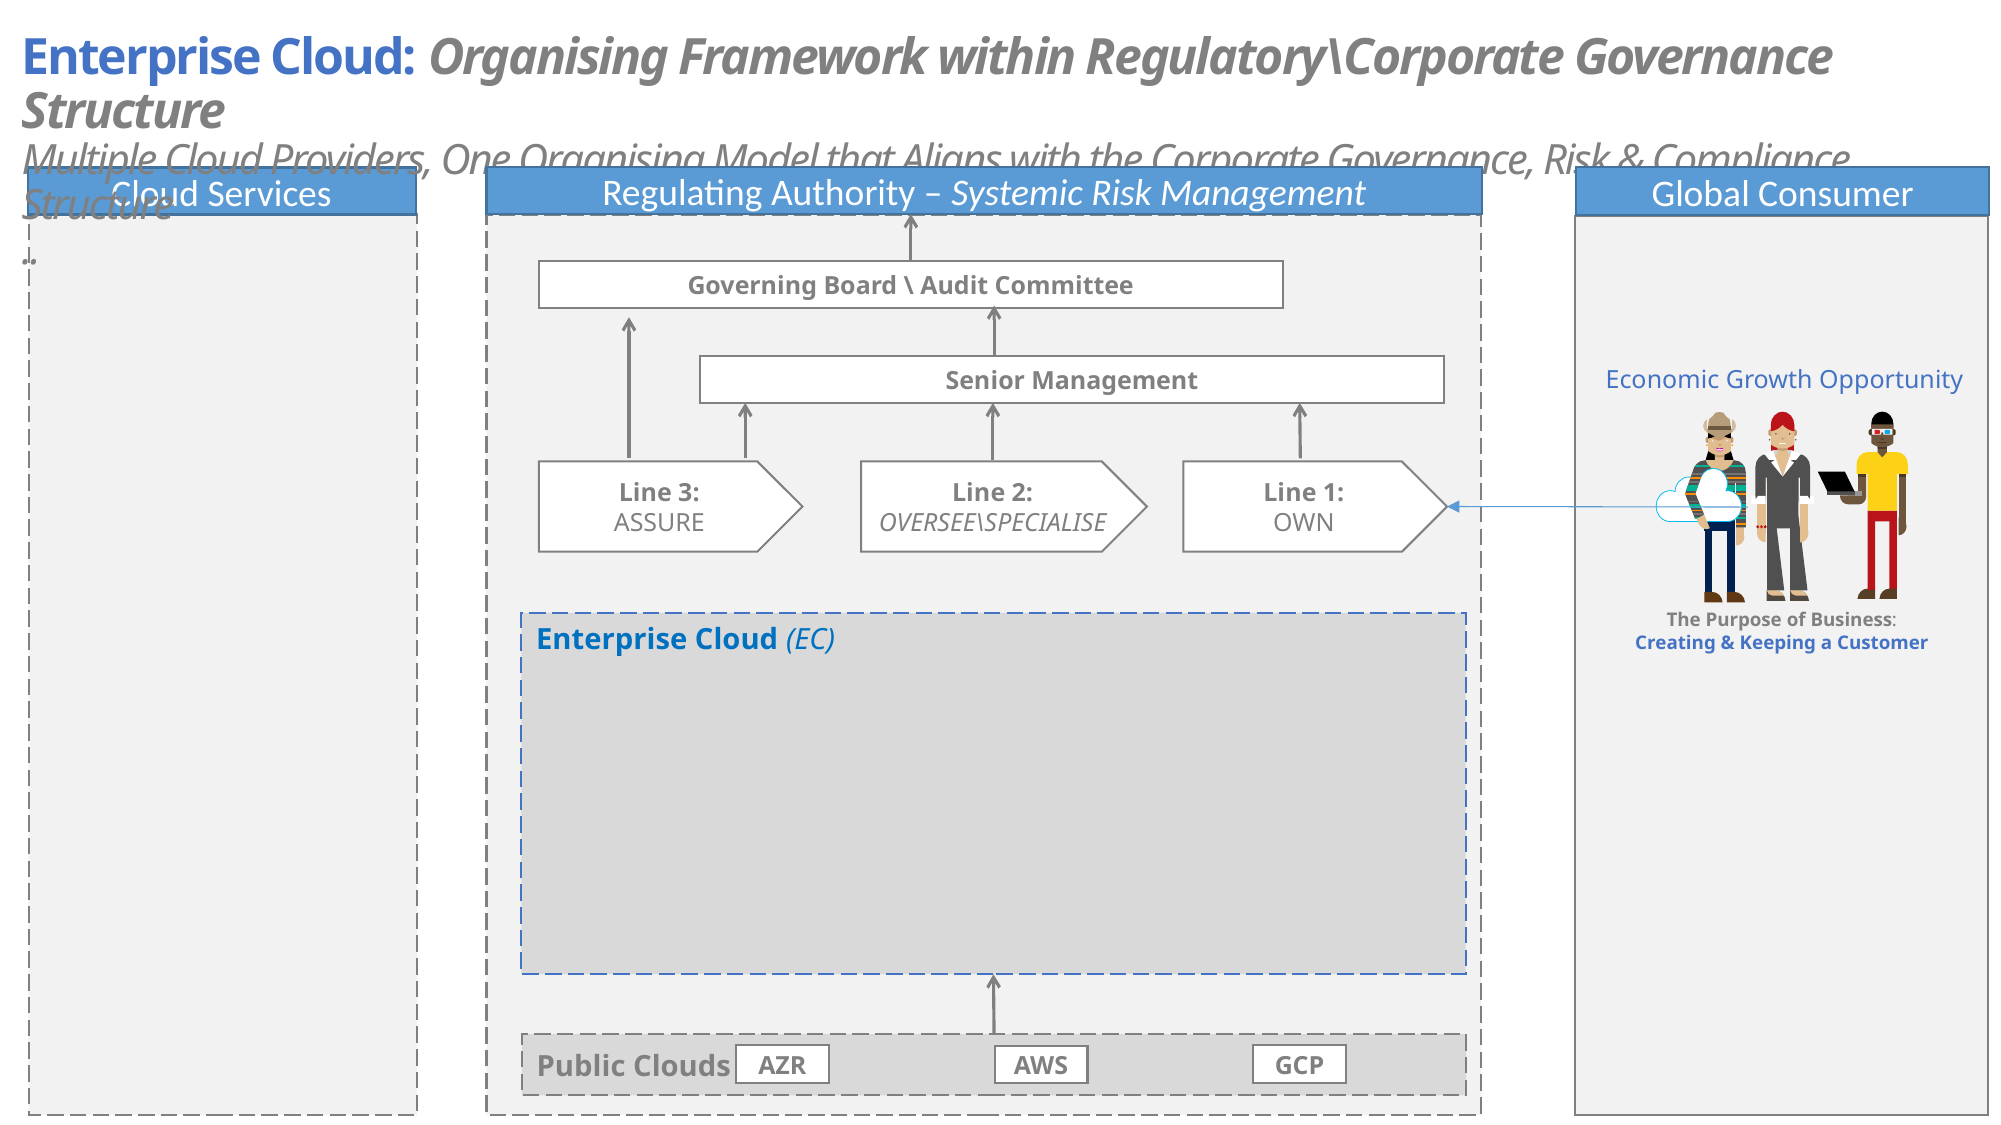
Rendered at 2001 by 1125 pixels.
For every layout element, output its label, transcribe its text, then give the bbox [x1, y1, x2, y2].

text_box AWS [994, 1045, 1088, 1084]
text_box Public Clouds [521, 1034, 1467, 1096]
text_box Senior Management [699, 355, 1445, 403]
text_box [1574, 215, 1989, 506]
text_box Enterprise Cloud (EC) [521, 612, 1466, 975]
text_box Line 2: OVERSEE\SPECIALISE [861, 461, 1147, 552]
text_box Line 3: ASSURE [538, 461, 803, 552]
text_box Governing Board \ Audit Committee [538, 260, 1283, 308]
text_box [486, 215, 1481, 1115]
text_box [1579, 355, 1990, 662]
text_box [28, 216, 417, 1115]
text_box GCP [1253, 1045, 1347, 1083]
text_box AZR [736, 1045, 829, 1083]
text_box Regulating Authority – Systemic Risk Management [485, 166, 1483, 215]
text_box [1574, 508, 1989, 1116]
text_box Line 1: OWN [1183, 461, 1447, 552]
text_box Global Consumer [1575, 166, 1990, 216]
text_box Cloud Services [27, 166, 417, 216]
text_box Enterprise Cloud: Organising Framework within Regulatory\Corporate Governance Structure Multiple Cloud Providers, One Organising Model that Aligns with the Corporate Governance, Risk & Compliance Structure .. [2, 19, 1957, 137]
